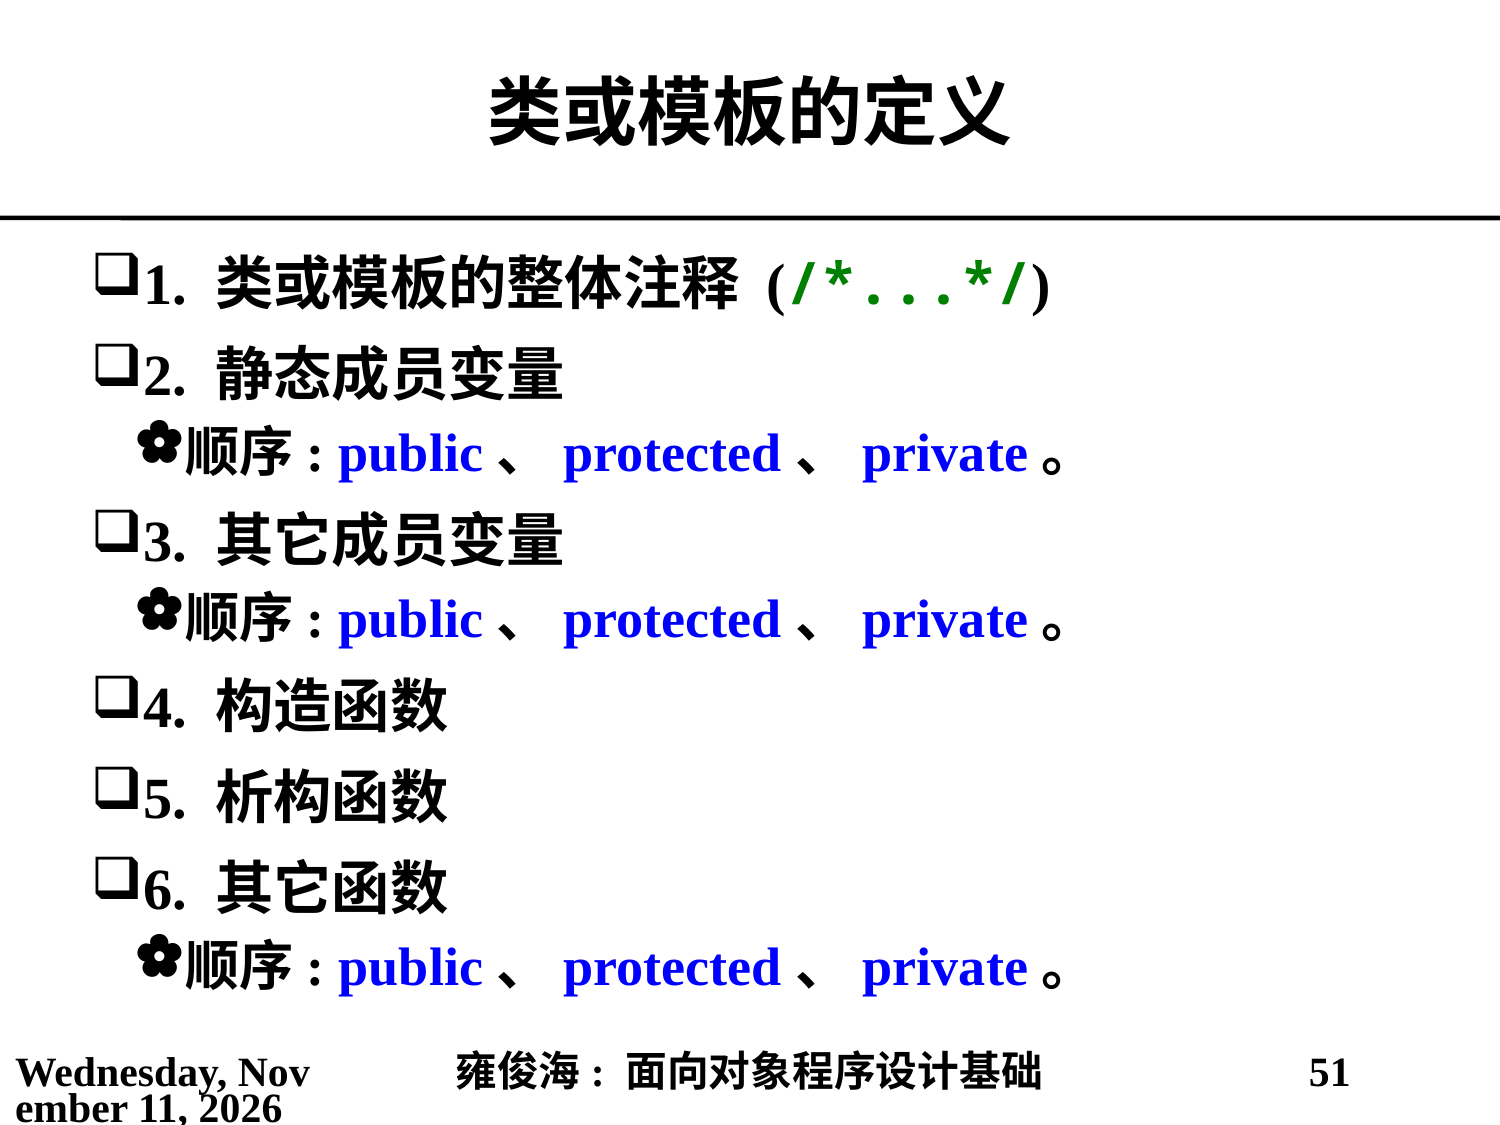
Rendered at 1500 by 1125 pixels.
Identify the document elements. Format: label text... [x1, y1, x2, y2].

slide_number 51 [1161, 1042, 1499, 1103]
title 类或模板的定义 [0, 0, 1500, 217]
footer 雍俊海: 面向对象程序设计基础 [337, 1042, 1161, 1103]
list 1. 类或模板的整体注释 (/*...*/) 2. 静态成员变量 顺序: public、protected、private。 3. 其它成员变量 顺序: public、protected、private。 4. 构造函数 5. 析构函数 6. 其它函数 顺序: public、protected、private。 [75, 239, 1425, 1042]
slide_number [0, 1042, 337, 1103]
